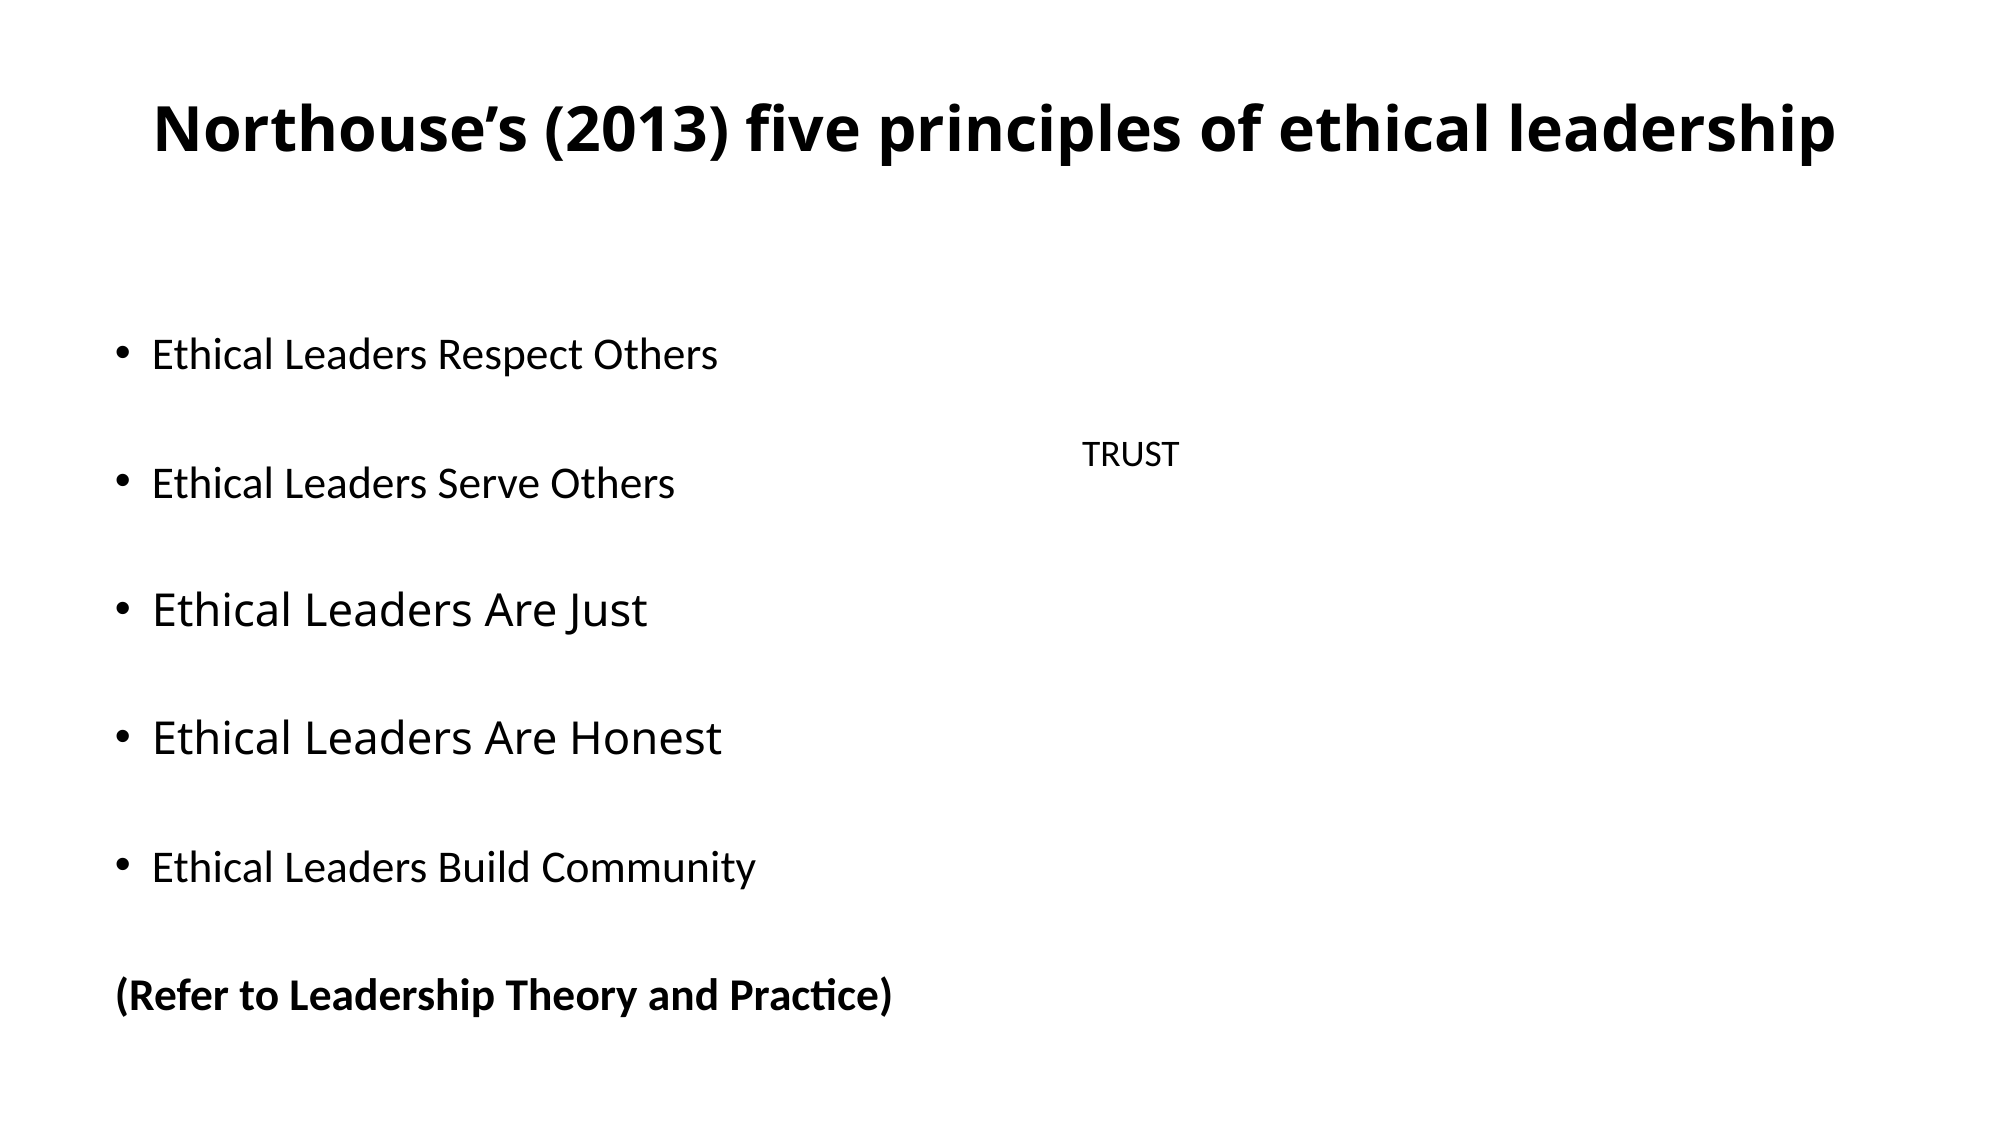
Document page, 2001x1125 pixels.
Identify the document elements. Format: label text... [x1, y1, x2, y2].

title Northouse’s (2013) five principles of ethical leadership [137, 59, 1863, 262]
text_box TRUST [1067, 421, 1716, 482]
list Ethical Leaders Respect Others Ethical Leaders Serve Others Ethical Leaders Are Just Ethical Leaders Are Honest Ethical Leaders Build Community (Refer to Leadership Theory and Practice) [99, 262, 1932, 1032]
